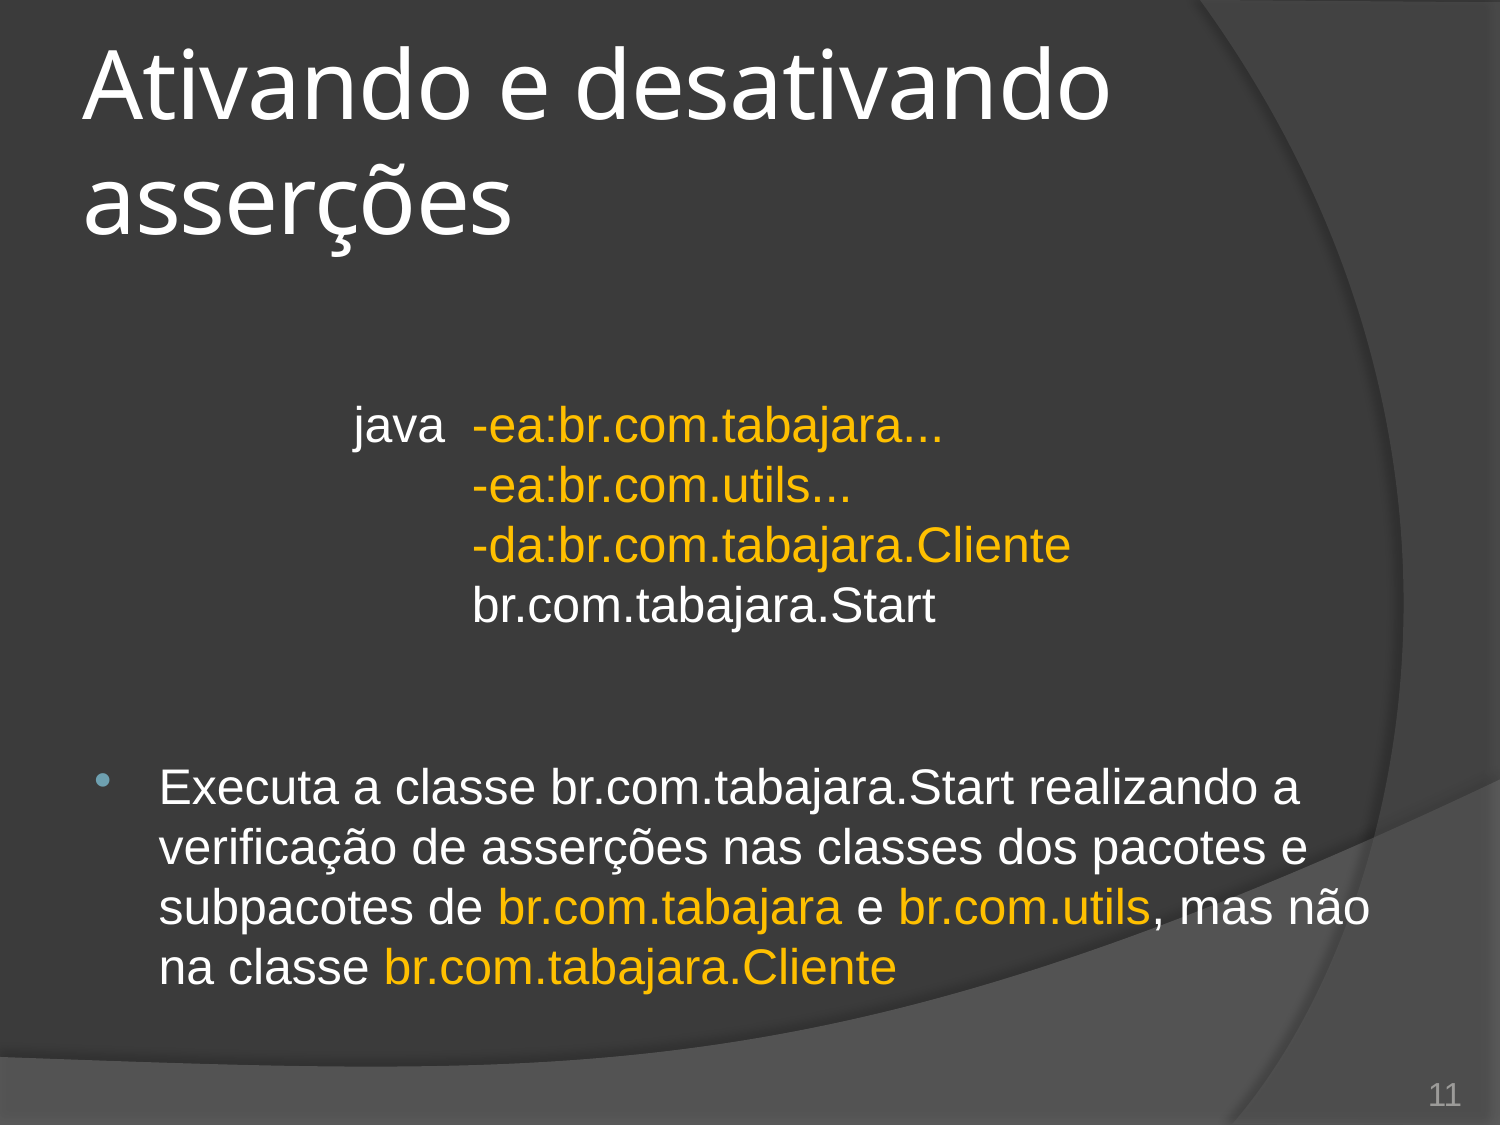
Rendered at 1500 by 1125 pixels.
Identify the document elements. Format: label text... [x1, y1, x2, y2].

slide_number 11 [1337, 1053, 1463, 1114]
title Ativando e desativando asserções [74, 44, 1500, 233]
list java -ea:br.com.tabajara... -ea:br.com.utils... -da:br.com.tabajara.Cliente br.com.tabajara.Start Executa a classe br.com.tabajara.Start realizando a verificação de asserções nas classes dos pacotes e subpacotes de br.com.tabajara e br.com.utils, mas não na classe br.com.tabajara.Cliente [74, 262, 1389, 1006]
